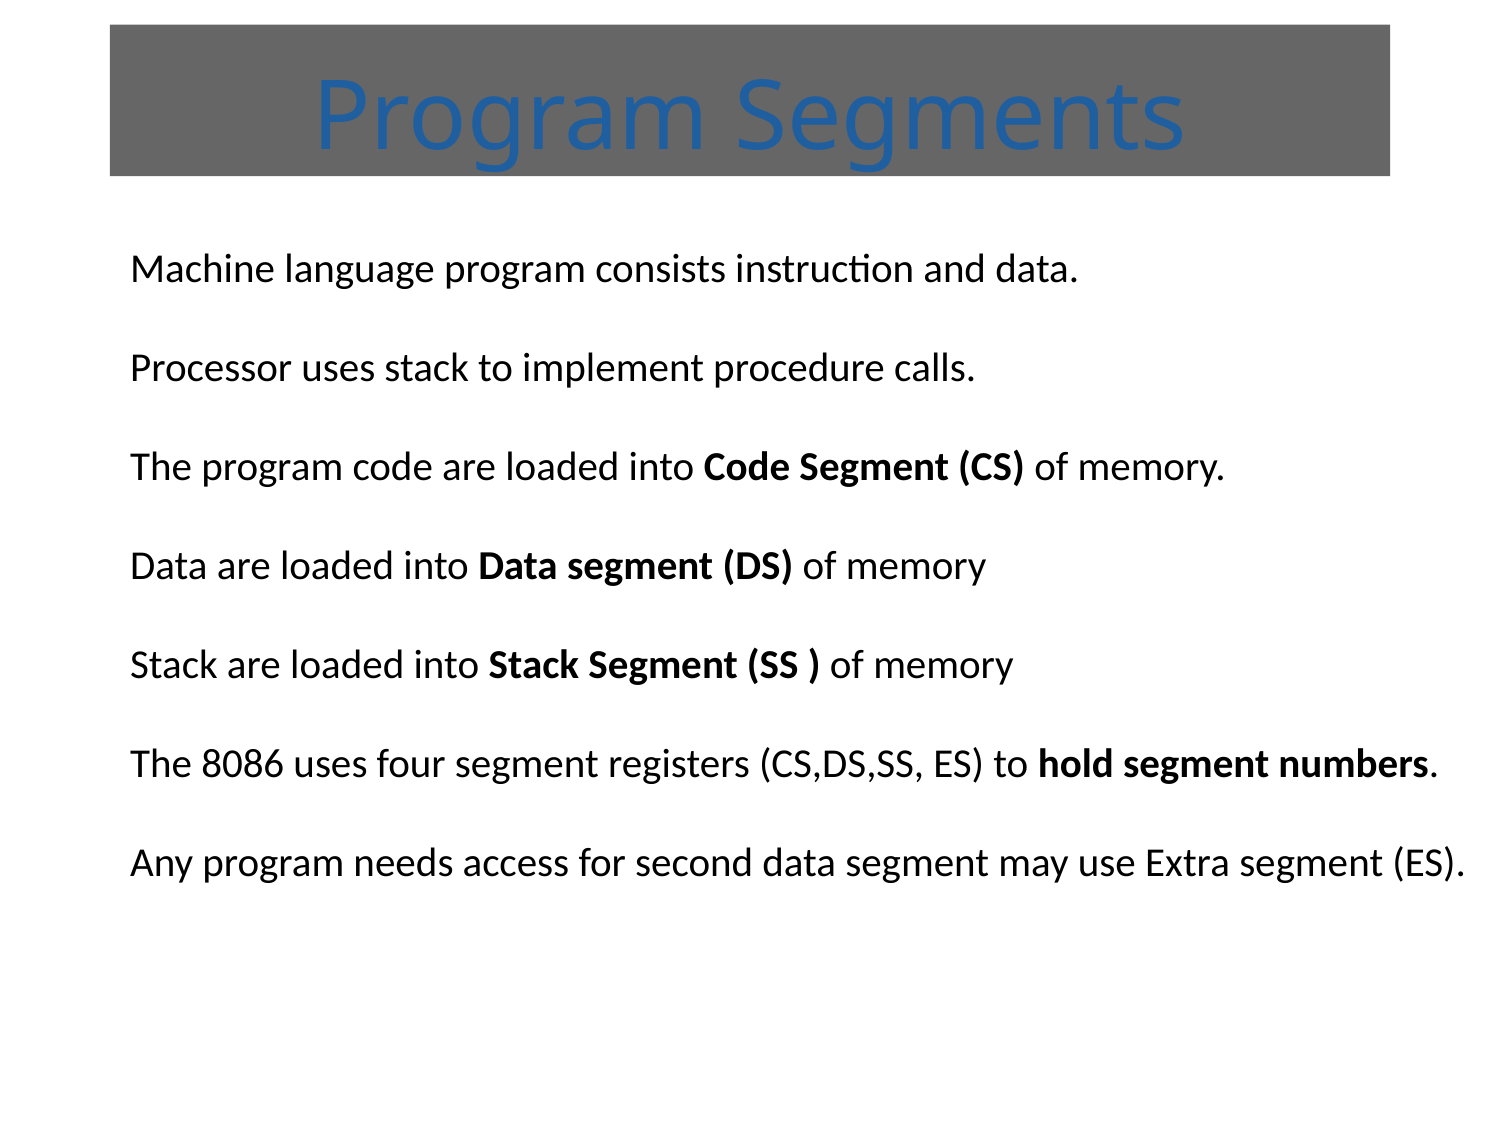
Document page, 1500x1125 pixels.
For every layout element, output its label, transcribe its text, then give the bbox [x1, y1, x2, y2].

list Machine language program consists instruction and data. Processor uses stack to implement procedure calls. The program code are loaded into Code Segment (CS) of memory. Data are loaded into Data segment (DS) of memory Stack are loaded into Stack Segment (SS ) of memory The 8086 uses four segment registers (CS,DS,SS, ES) to hold segment numbers. Any program needs access for second data segment may use Extra segment (ES). [62, 233, 1500, 1125]
title Program Segments [109, 24, 1391, 177]
